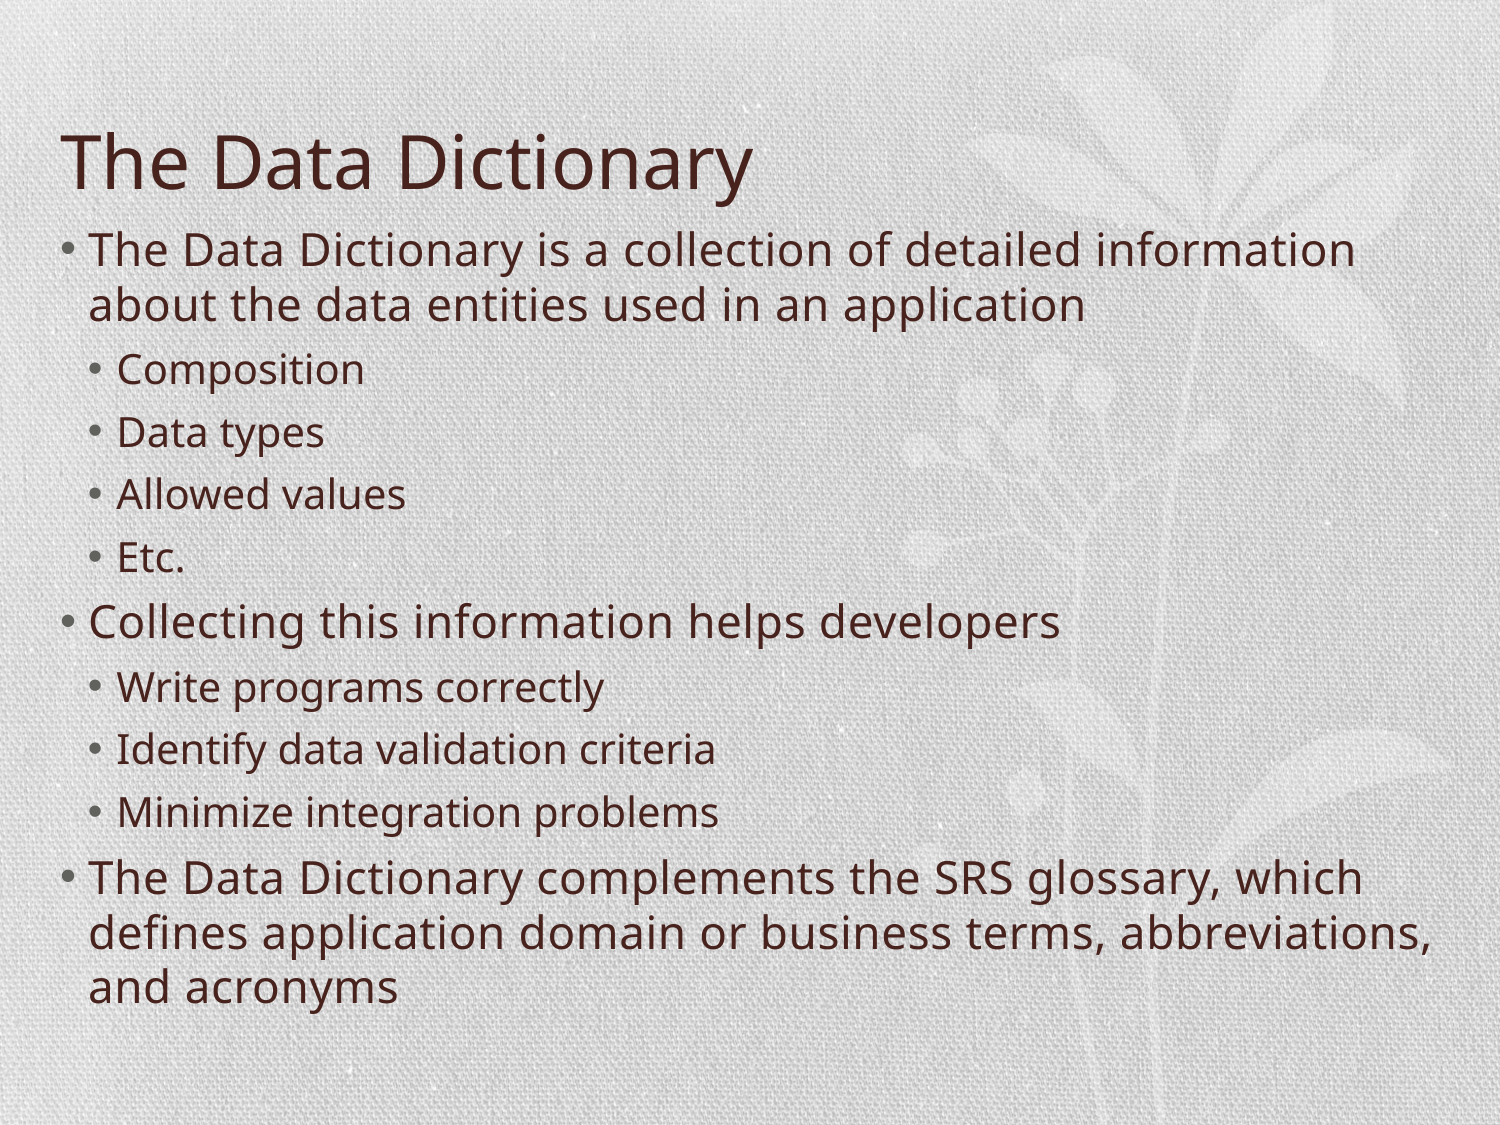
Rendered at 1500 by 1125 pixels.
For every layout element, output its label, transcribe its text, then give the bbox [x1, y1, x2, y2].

list The Data Dictionary is a collection of detailed information about the data entities used in an application Composition Data types Allowed values Etc. Collecting this information helps developers Write programs correctly Identify data validation criteria Minimize integration problems The Data Dictionary complements the SRS glossary, which defines application domain or business terms, abbreviations, and acronyms [45, 213, 1455, 1023]
title The Data Dictionary [45, 37, 1455, 213]
